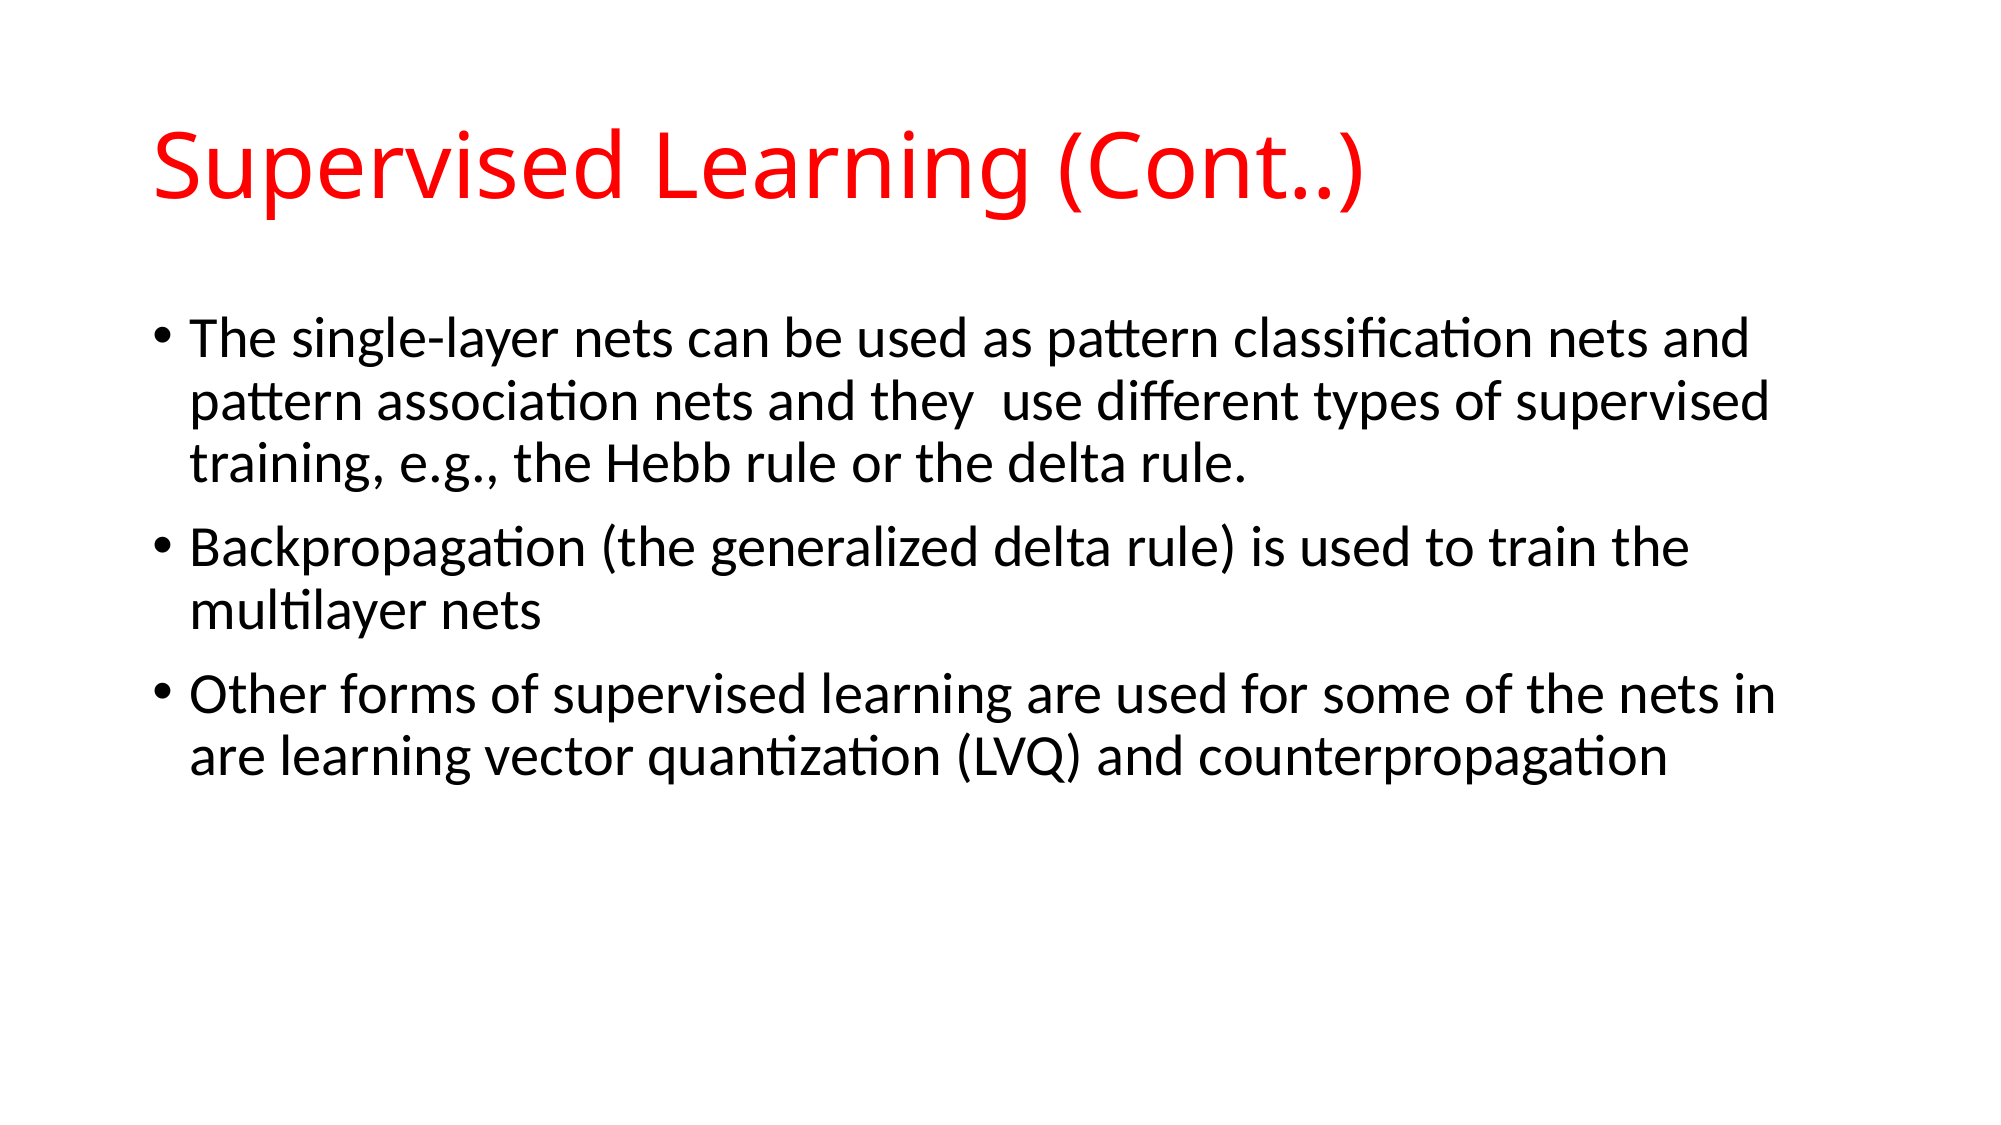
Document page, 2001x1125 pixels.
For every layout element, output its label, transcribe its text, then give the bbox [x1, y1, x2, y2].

list The single-layer nets can be used as pattern classification nets and pattern association nets and they use different types of supervised training, e.g., the Hebb rule or the delta rule. Backpropagation (the generalized delta rule) is used to train the multilayer nets Other forms of supervised learning are used for some of the nets in are learning vector quantization (LVQ) and counterpropagation [137, 299, 1863, 1014]
title Supervised Learning (Cont..) [137, 59, 1863, 278]
